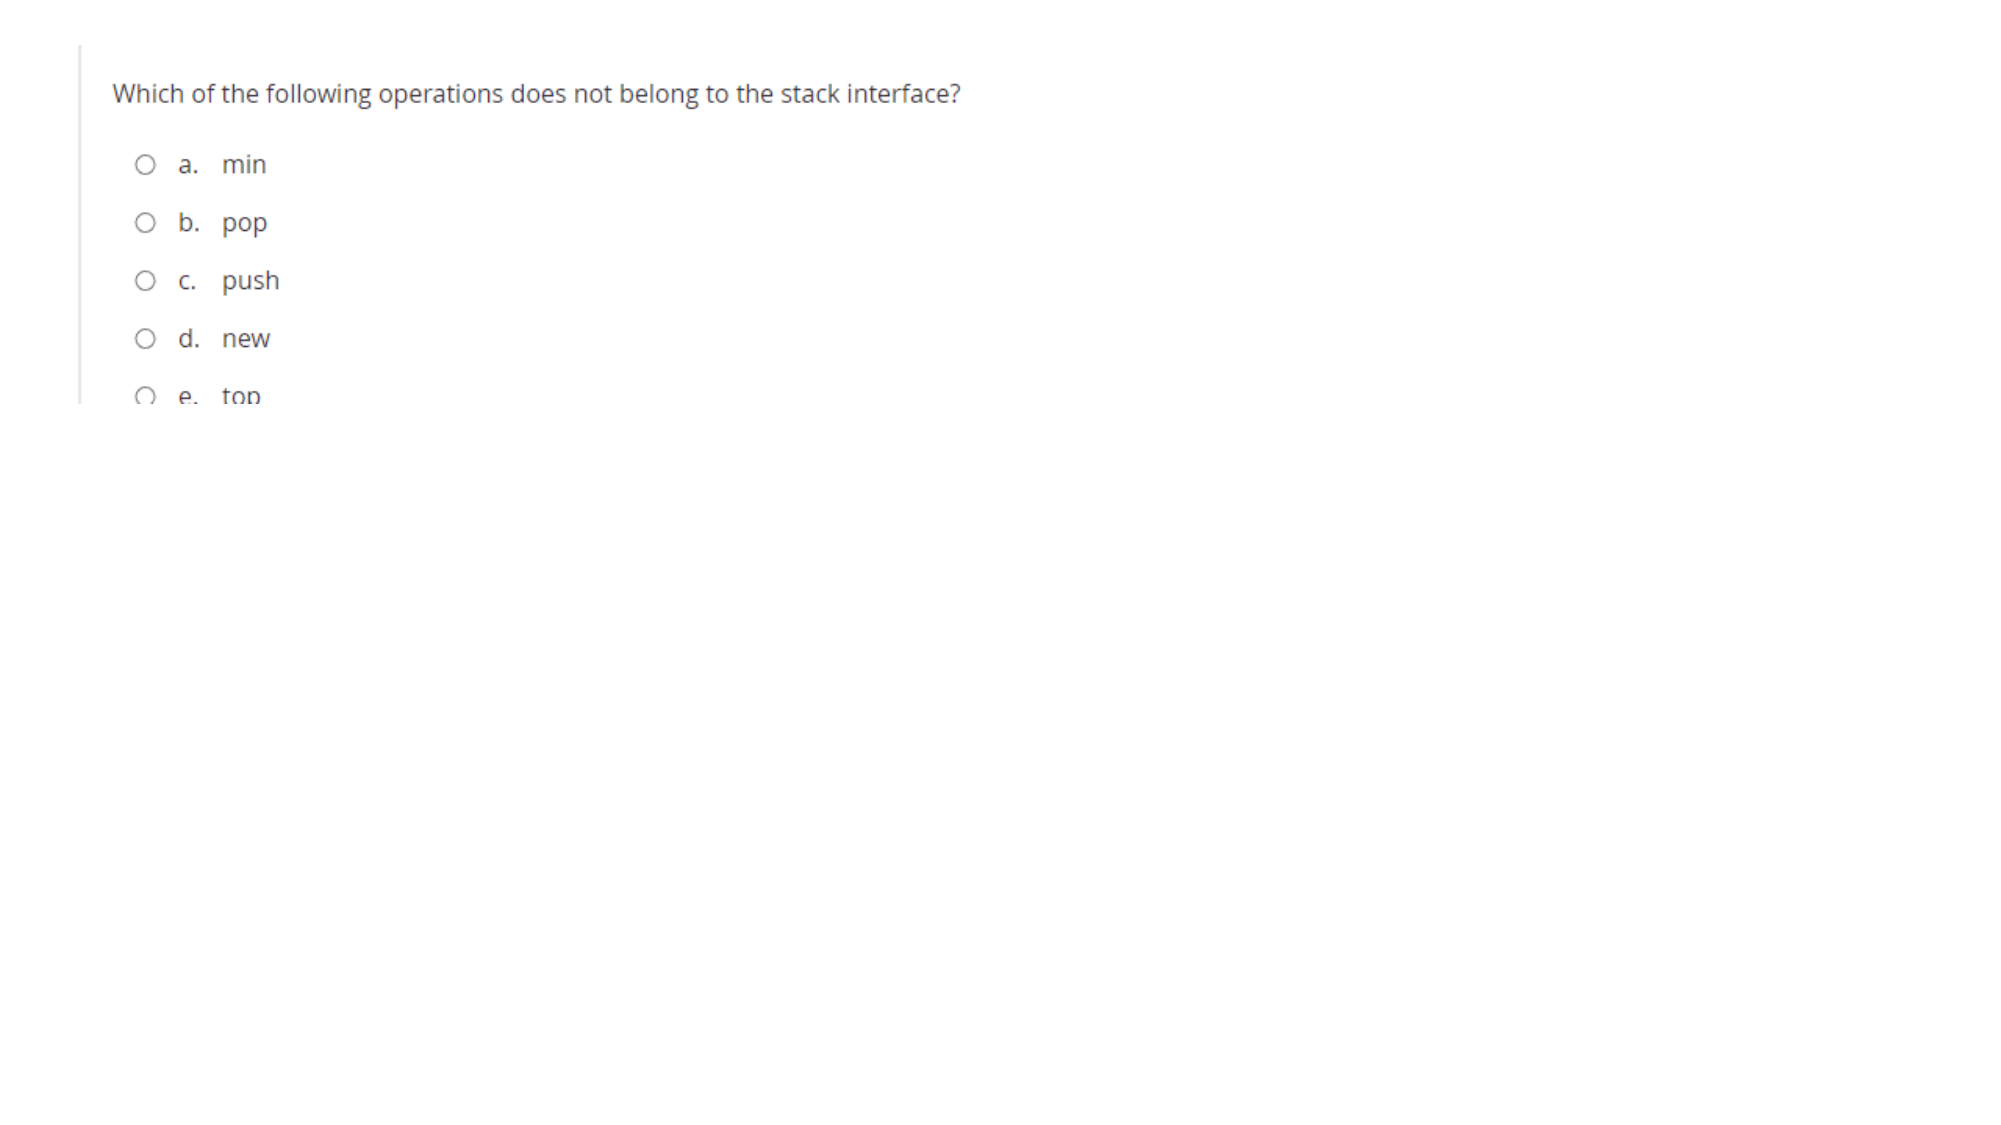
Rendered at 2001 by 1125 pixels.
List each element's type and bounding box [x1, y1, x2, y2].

picture [69, 45, 1115, 404]
